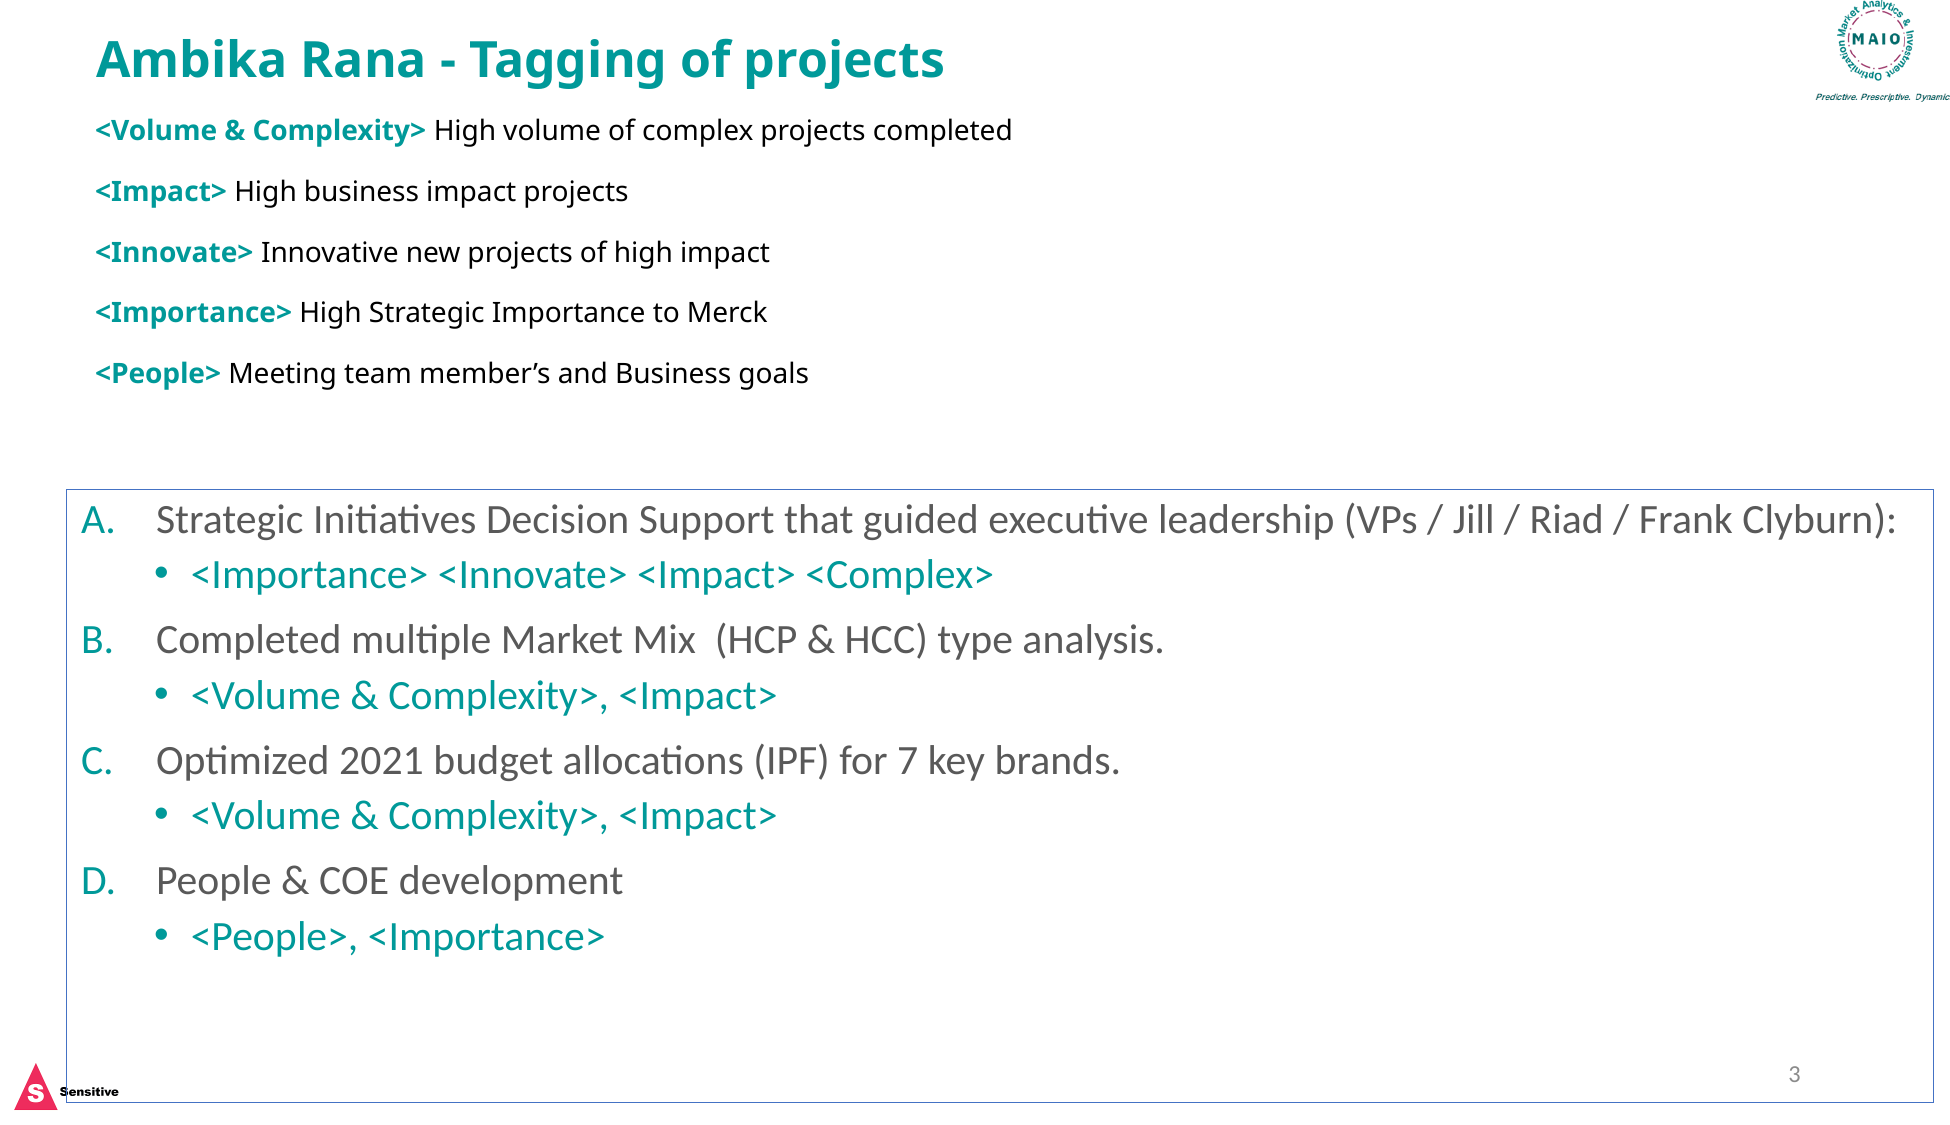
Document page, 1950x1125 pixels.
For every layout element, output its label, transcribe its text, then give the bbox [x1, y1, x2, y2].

list Strategic Initiatives Decision Support that guided executive leadership (VPs / Jill / Riad / Frank Clyburn): <Importance> <Innovate> <Impact> <Complex> Completed multiple Market Mix (HCP & HCC) type analysis. <Volume & Complexity>, <Impact> Optimized 2021 budget allocations (IPF) for 7 key brands. <Volume & Complexity>, <Impact> People & COE development <People>, <Importance> [66, 489, 1934, 1103]
text_box <Volume & Complexity> High volume of complex projects completed <Impact> High business impact projects <Innovate> Innovative new projects of high impact <Importance> High Strategic Importance to Merck <People> Meeting team member’s and Business goals [80, 108, 1816, 397]
picture [10, 1061, 121, 1115]
title Ambika Rana - Tagging of projects [81, 15, 1791, 108]
picture [1791, 0, 1950, 110]
slide_number 3 [1377, 1042, 1816, 1103]
